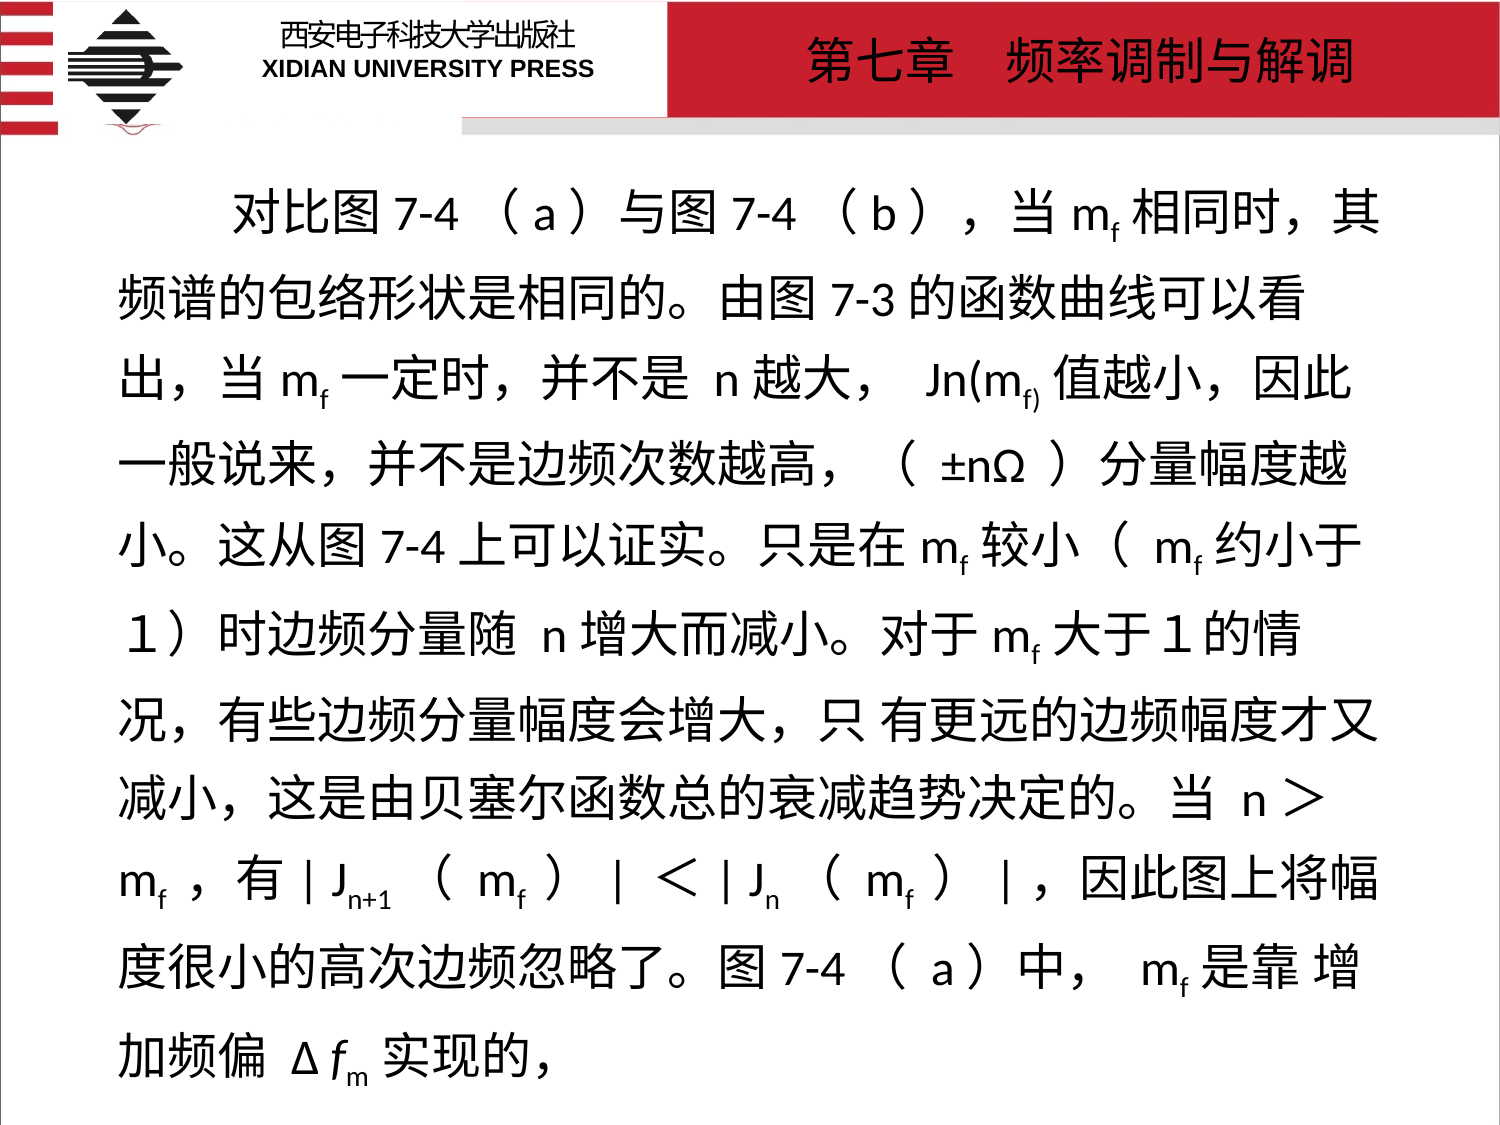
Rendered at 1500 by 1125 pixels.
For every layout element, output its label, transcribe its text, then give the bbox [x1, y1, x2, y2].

picture [0, 1, 1500, 1125]
title 对比图7-4（a）与图7-4（b），当mf相同时，其频谱的包络形状是相同的。由图7-3的函数曲线可以看出，当mf一定时，并不是 n越大， Jn(mf)值越小，因此一般说来，并不是边频次数越高，（ ±nΩ ）分量幅度越小。这从图7-4上可以证实。只是在mf较小（ mf约小于１）时边频分量随 n增大而减小。对于mf大于１的情况，有些边频分量幅度会增大，只 有更远的边频幅度才又减小，这是由贝塞尔函数总的衰减趋势决定的。当 n＞ mf ，有| Jn+1（ mf ）| ＜| Jn（ mf ）|，因此图上将幅度很小的高次边频忽略了。图7-4（ a）中， mf是靠 增加频偏 Δ fm实现的， [103, 152, 1397, 1008]
